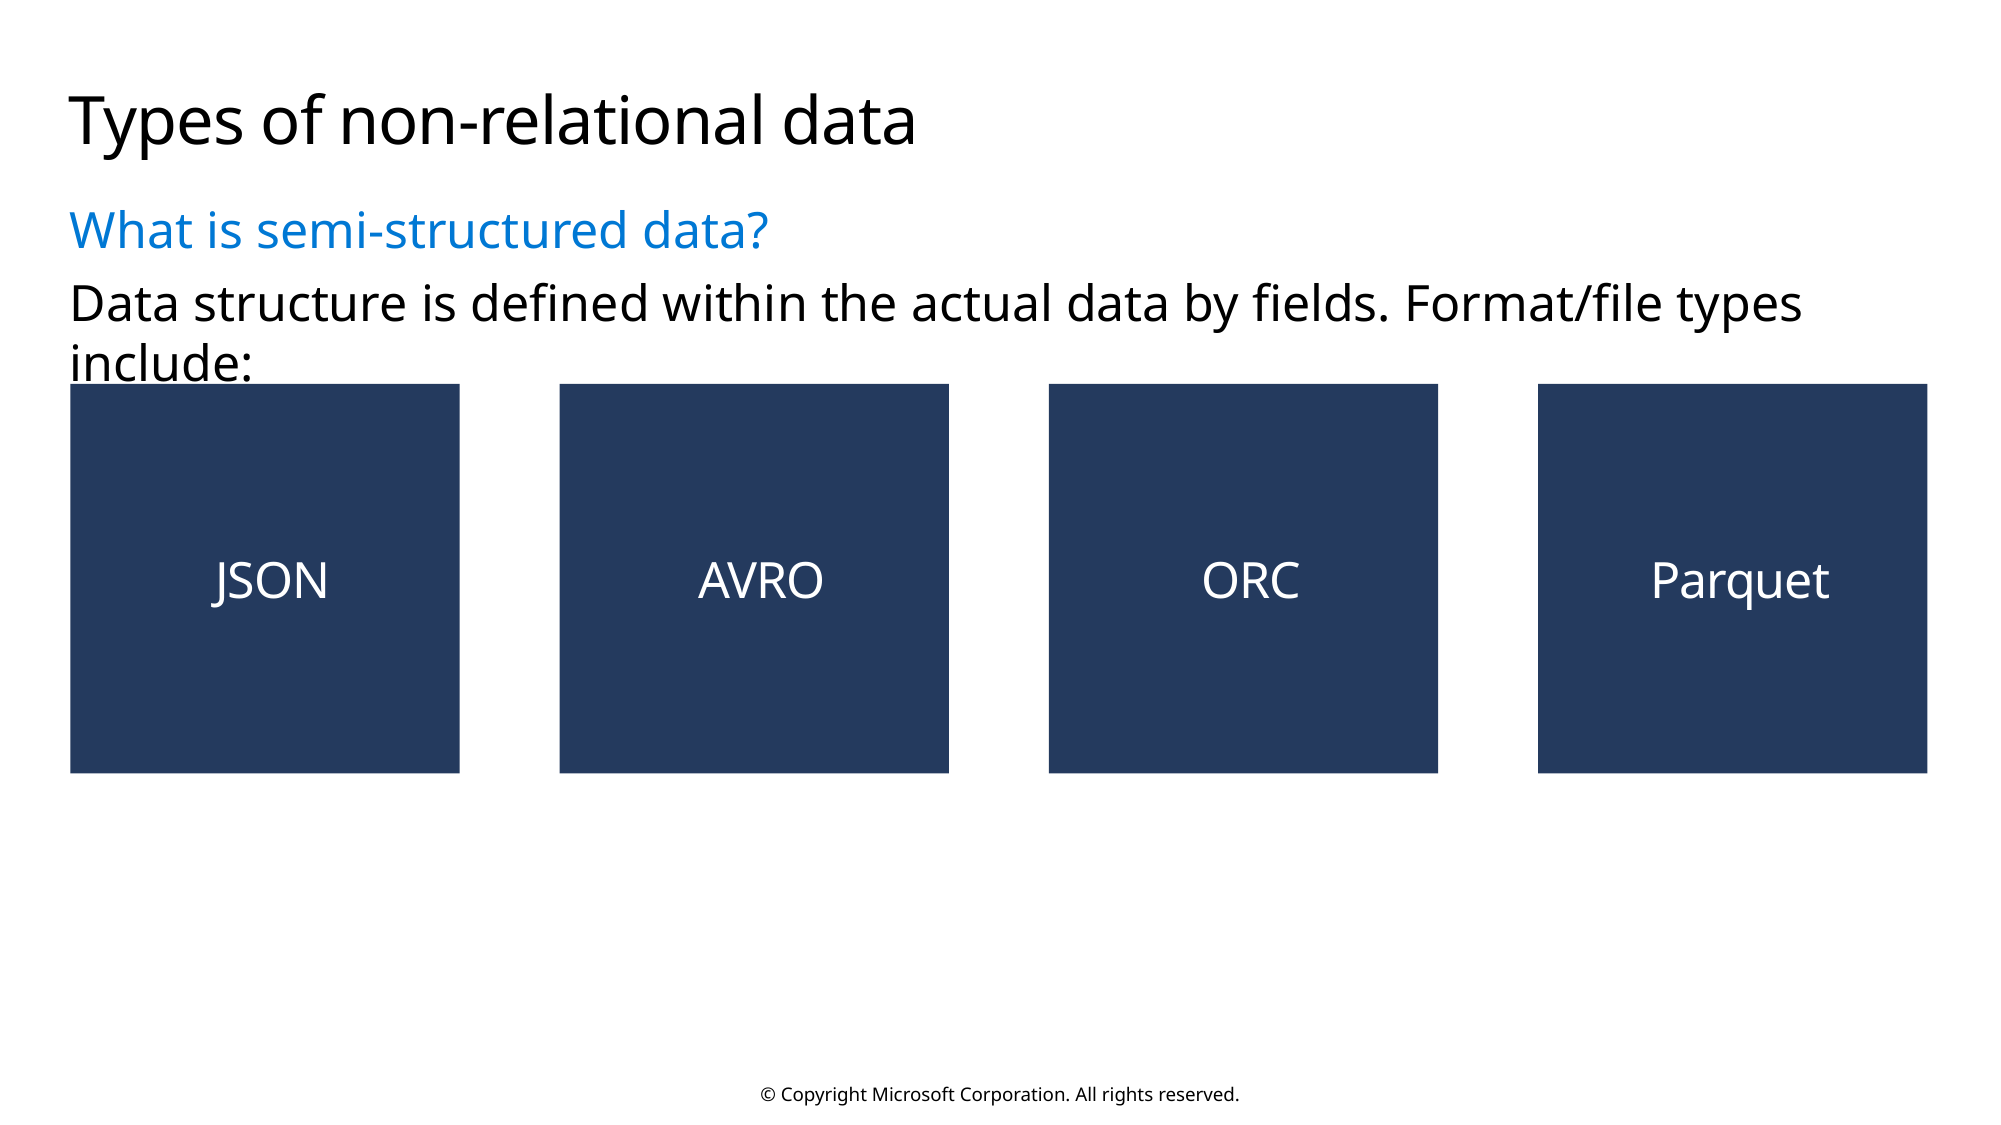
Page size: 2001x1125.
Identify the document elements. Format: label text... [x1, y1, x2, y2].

list JSON [70, 383, 460, 774]
list AVRO [559, 383, 949, 774]
text_box What is semi-structured data? Data structure is defined within the actual data by fields. Format/file types include: [69, 198, 1969, 391]
list ORC [1048, 383, 1439, 774]
list Parquet [1538, 383, 1928, 774]
title Types of non-relational data [68, 72, 1930, 184]
